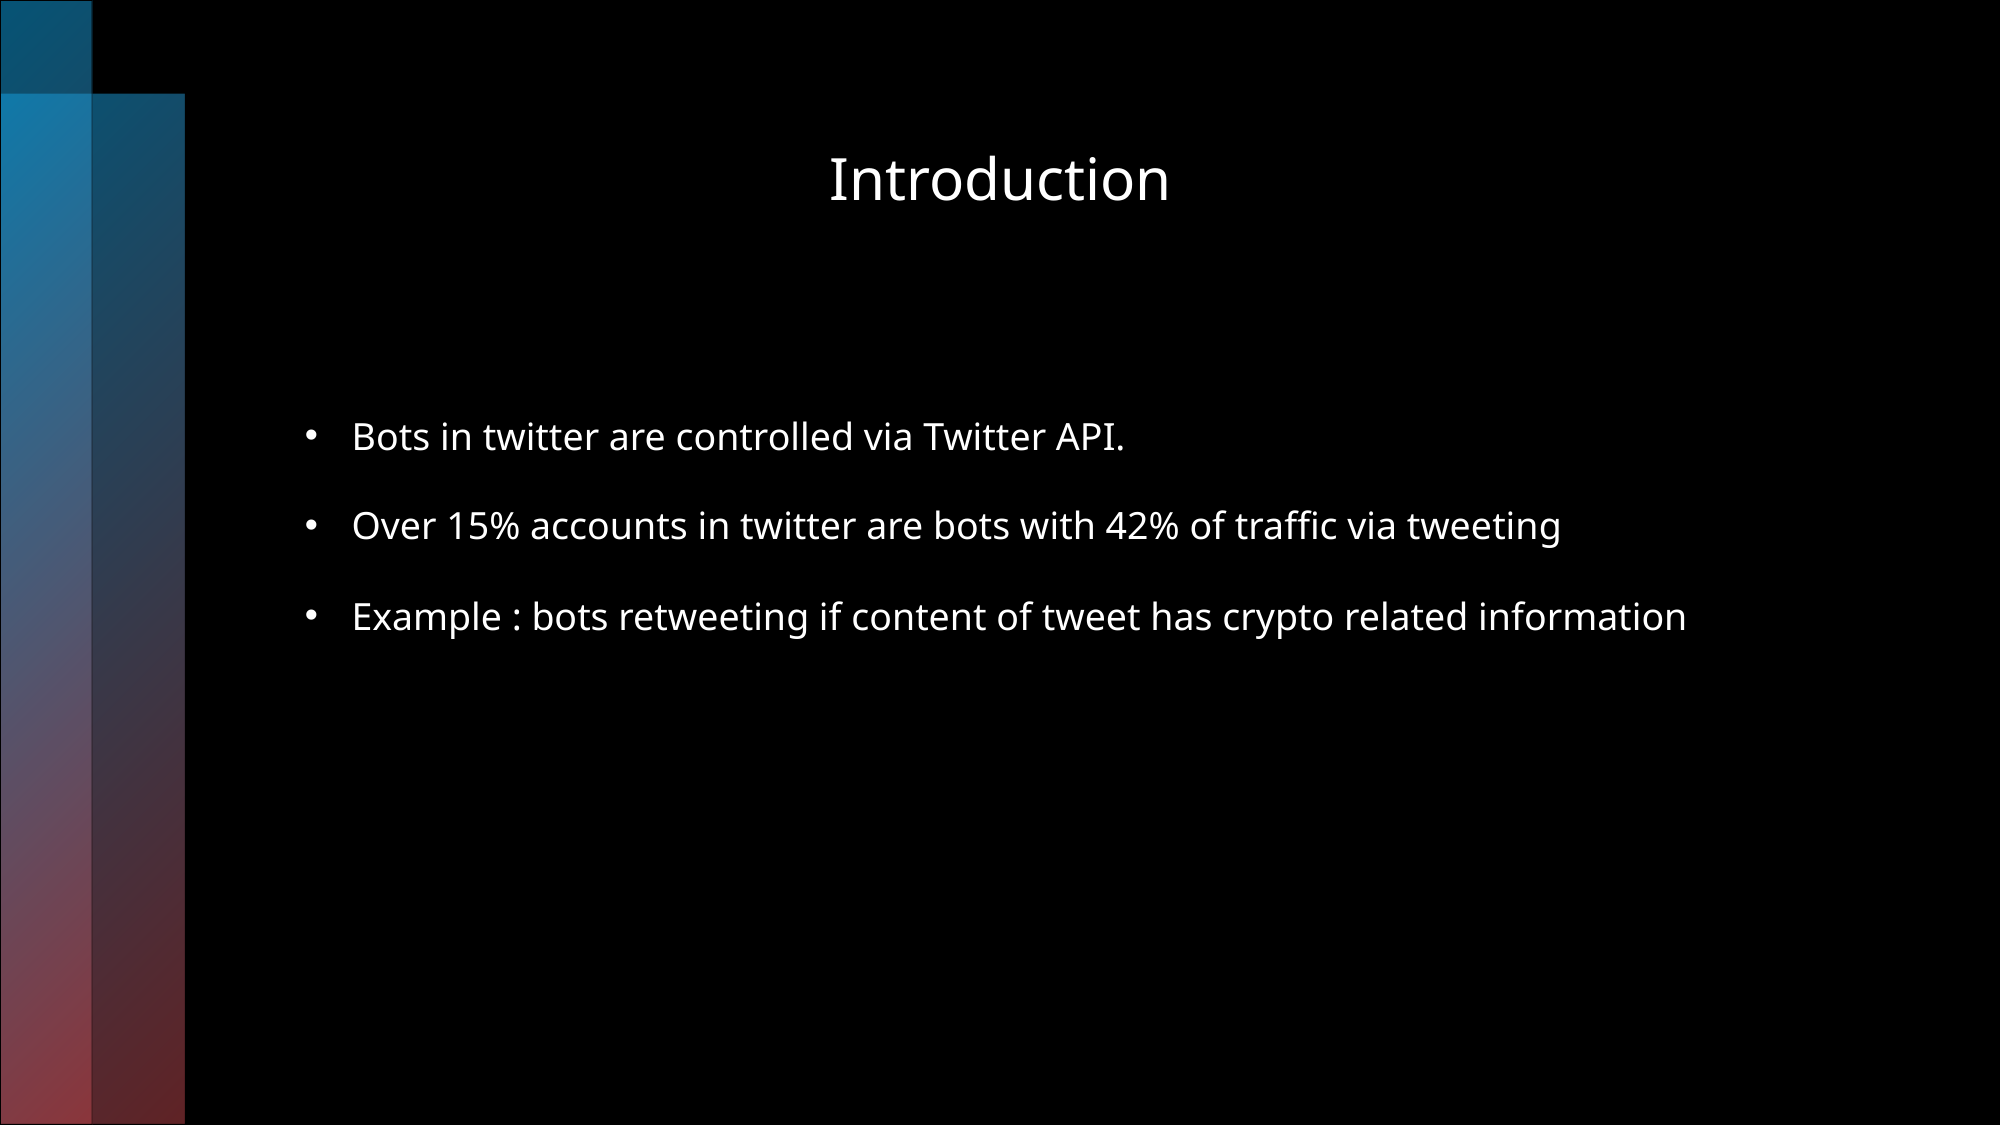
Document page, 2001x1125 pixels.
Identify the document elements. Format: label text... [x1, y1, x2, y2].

text_box Bots in twitter are controlled via Twitter API. Over 15% accounts in twitter are bots with 42% of traffic via tweeting Example : bots retweeting if content of tweet has crypto related information [289, 404, 1924, 645]
text_box Introduction [775, 134, 1226, 219]
